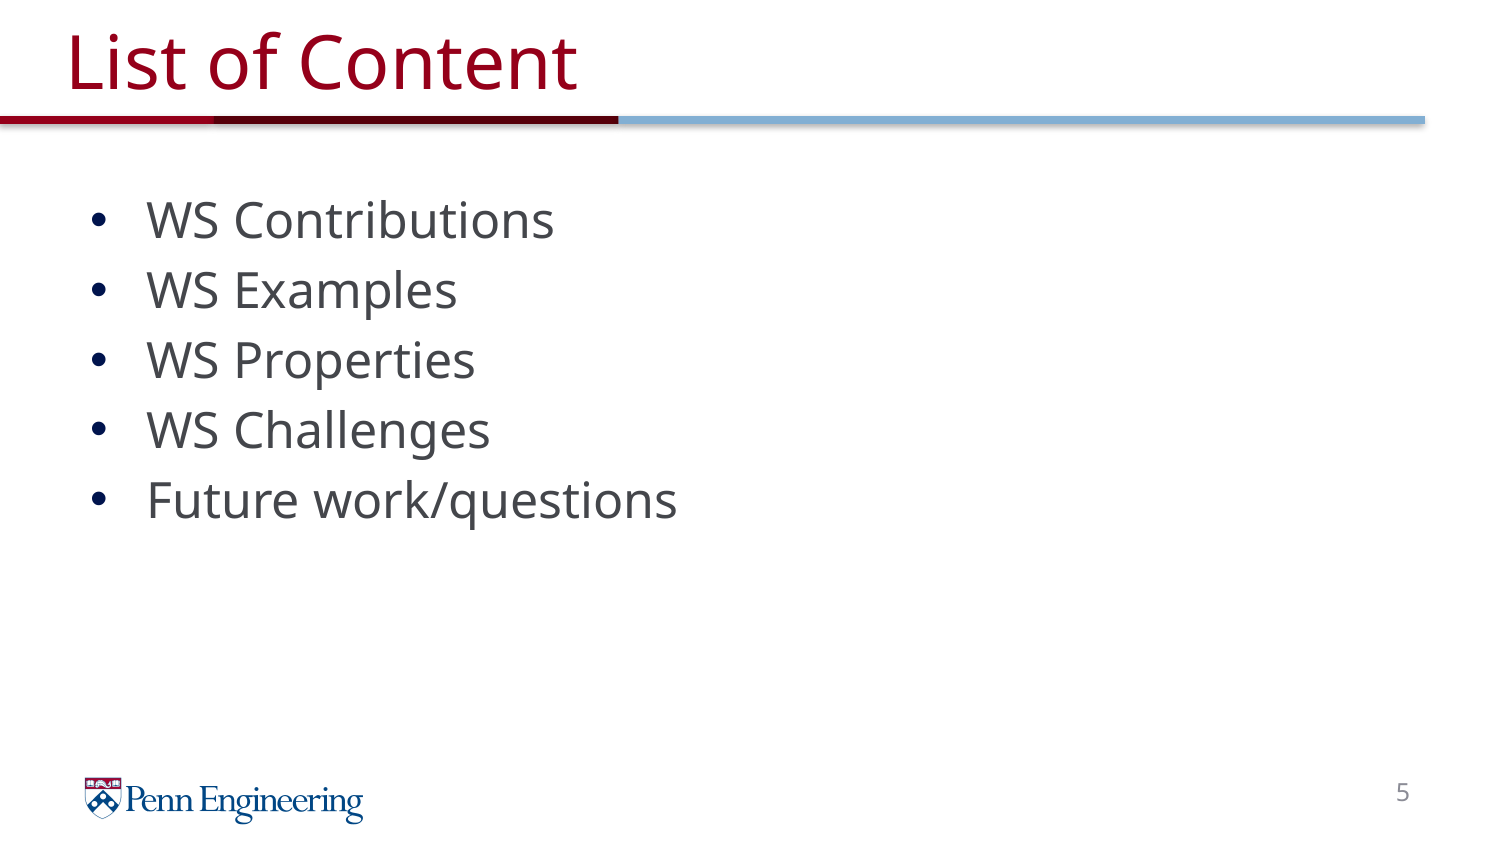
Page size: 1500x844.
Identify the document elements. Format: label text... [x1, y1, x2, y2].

list WS Contributions WS Examples WS Properties WS Challenges Future work/questions [75, 181, 1401, 754]
title List of Content [50, 2, 1401, 117]
slide_number 5 [1074, 770, 1425, 816]
picture [75, 770, 372, 828]
